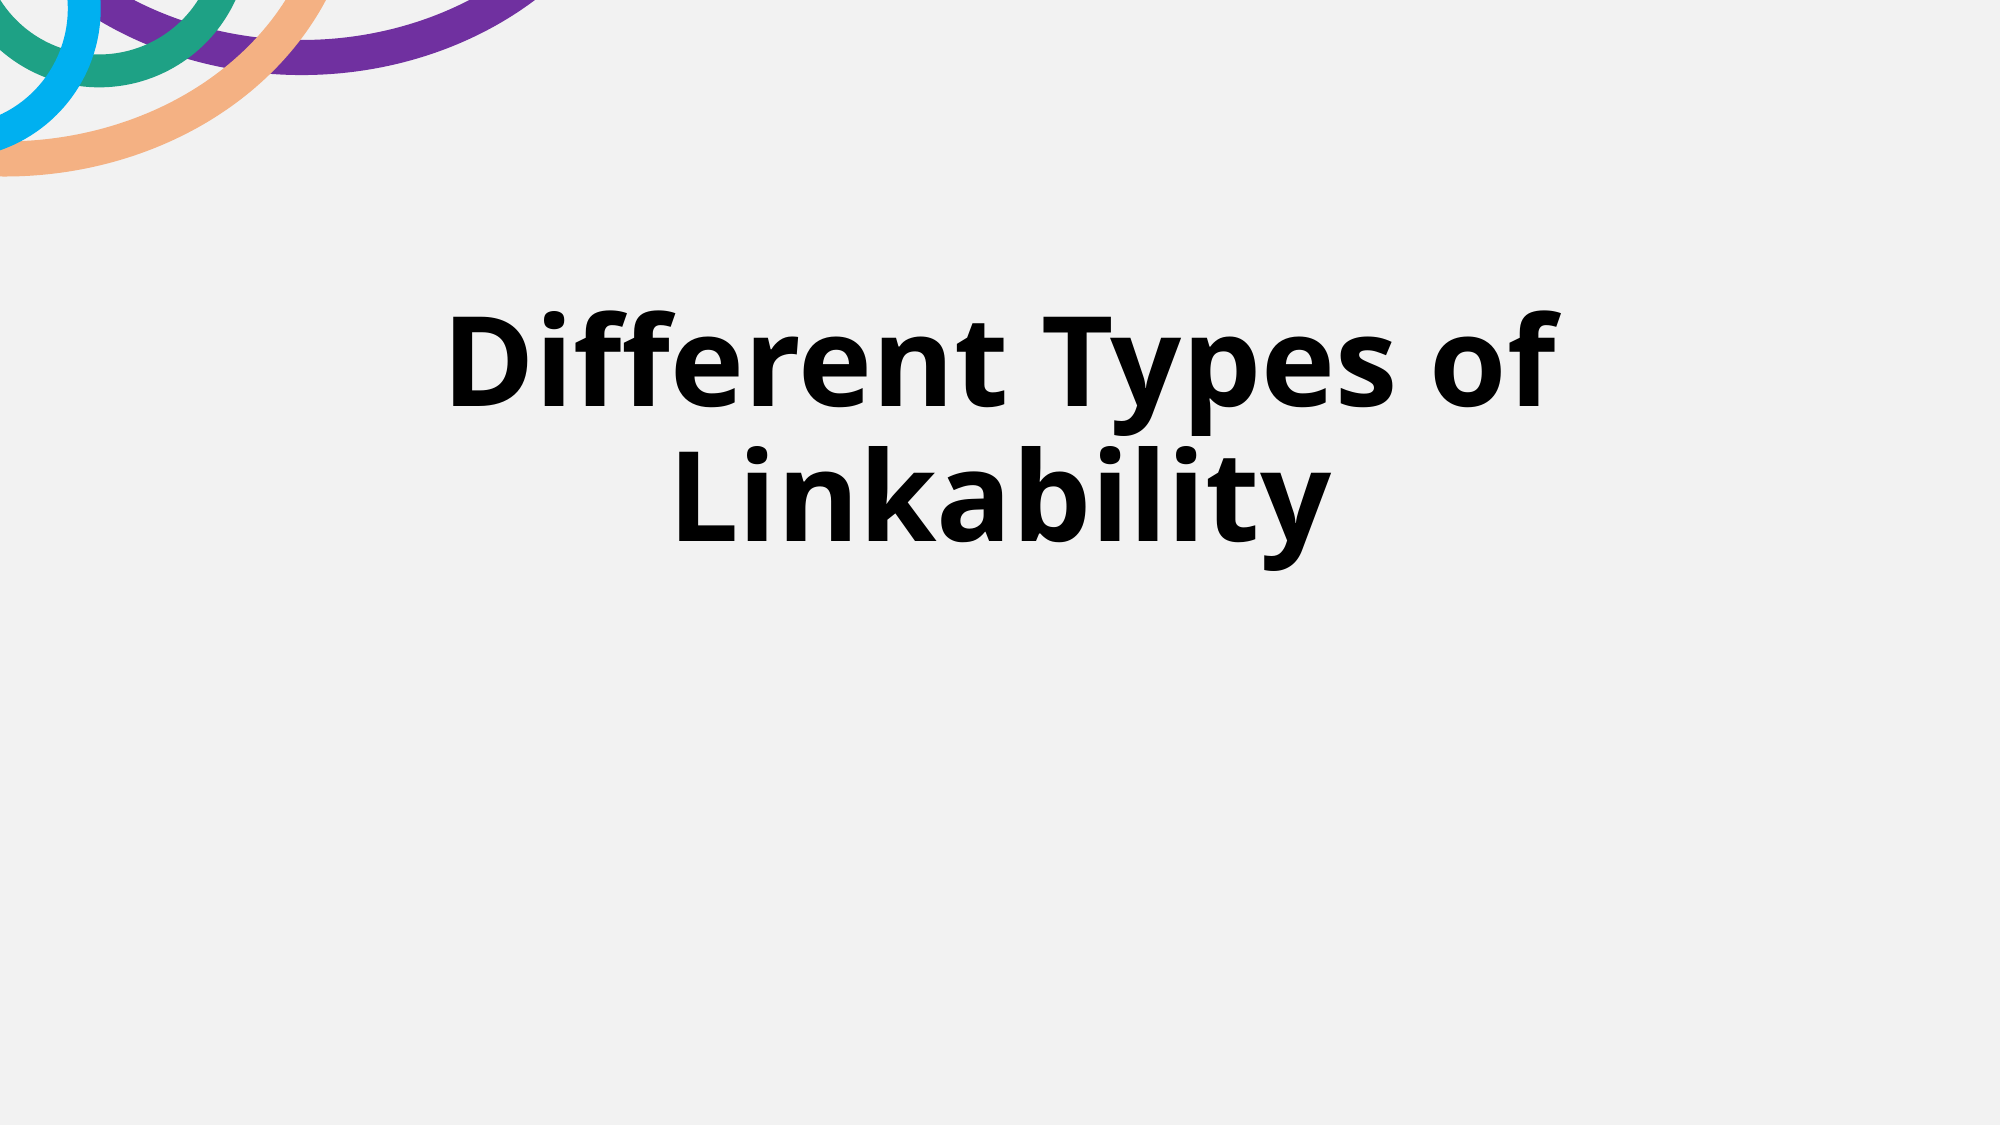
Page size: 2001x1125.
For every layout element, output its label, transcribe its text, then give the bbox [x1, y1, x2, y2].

title Different Types of Linkability [249, 184, 1750, 576]
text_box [0, 0, 655, 177]
